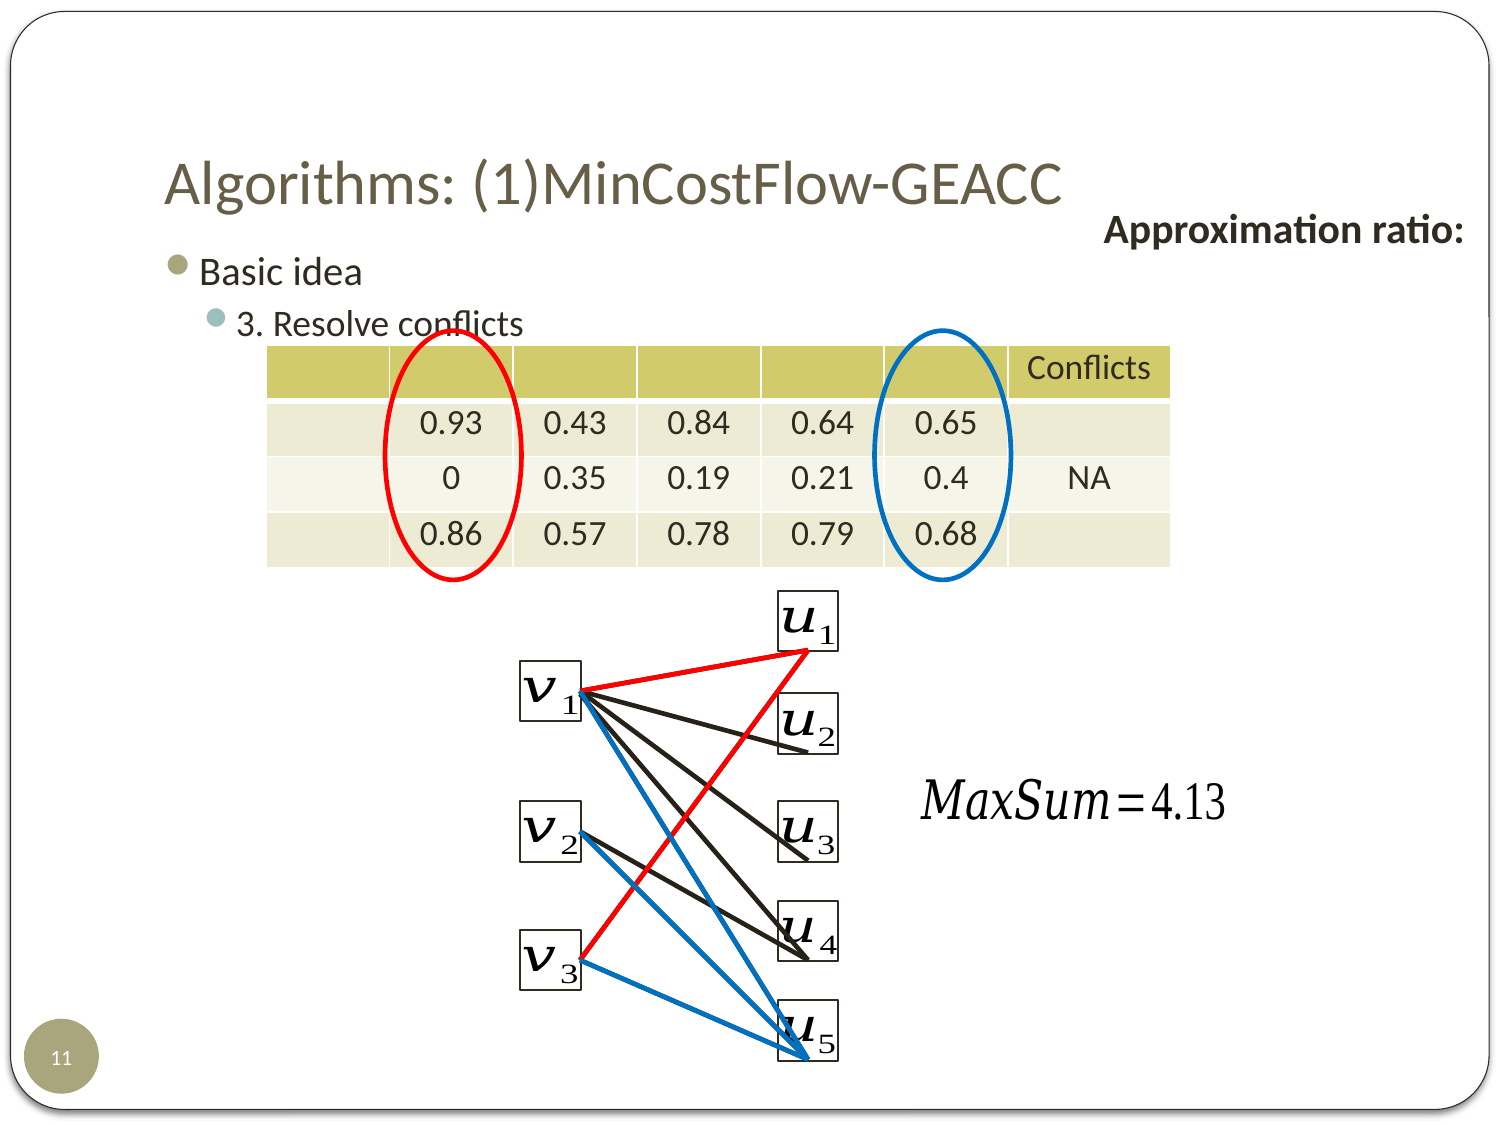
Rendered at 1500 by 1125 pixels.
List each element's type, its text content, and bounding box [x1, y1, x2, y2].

text_box [384, 329, 523, 581]
title Algorithms: (1)MinCostFlow-GEACC [150, 45, 1425, 233]
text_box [579, 620, 780, 690]
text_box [579, 831, 780, 1031]
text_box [579, 690, 780, 830]
text_box [873, 329, 1012, 581]
slide_number 11 [23, 1018, 99, 1094]
list Basic idea 3. Resolve conflicts [150, 237, 1425, 988]
